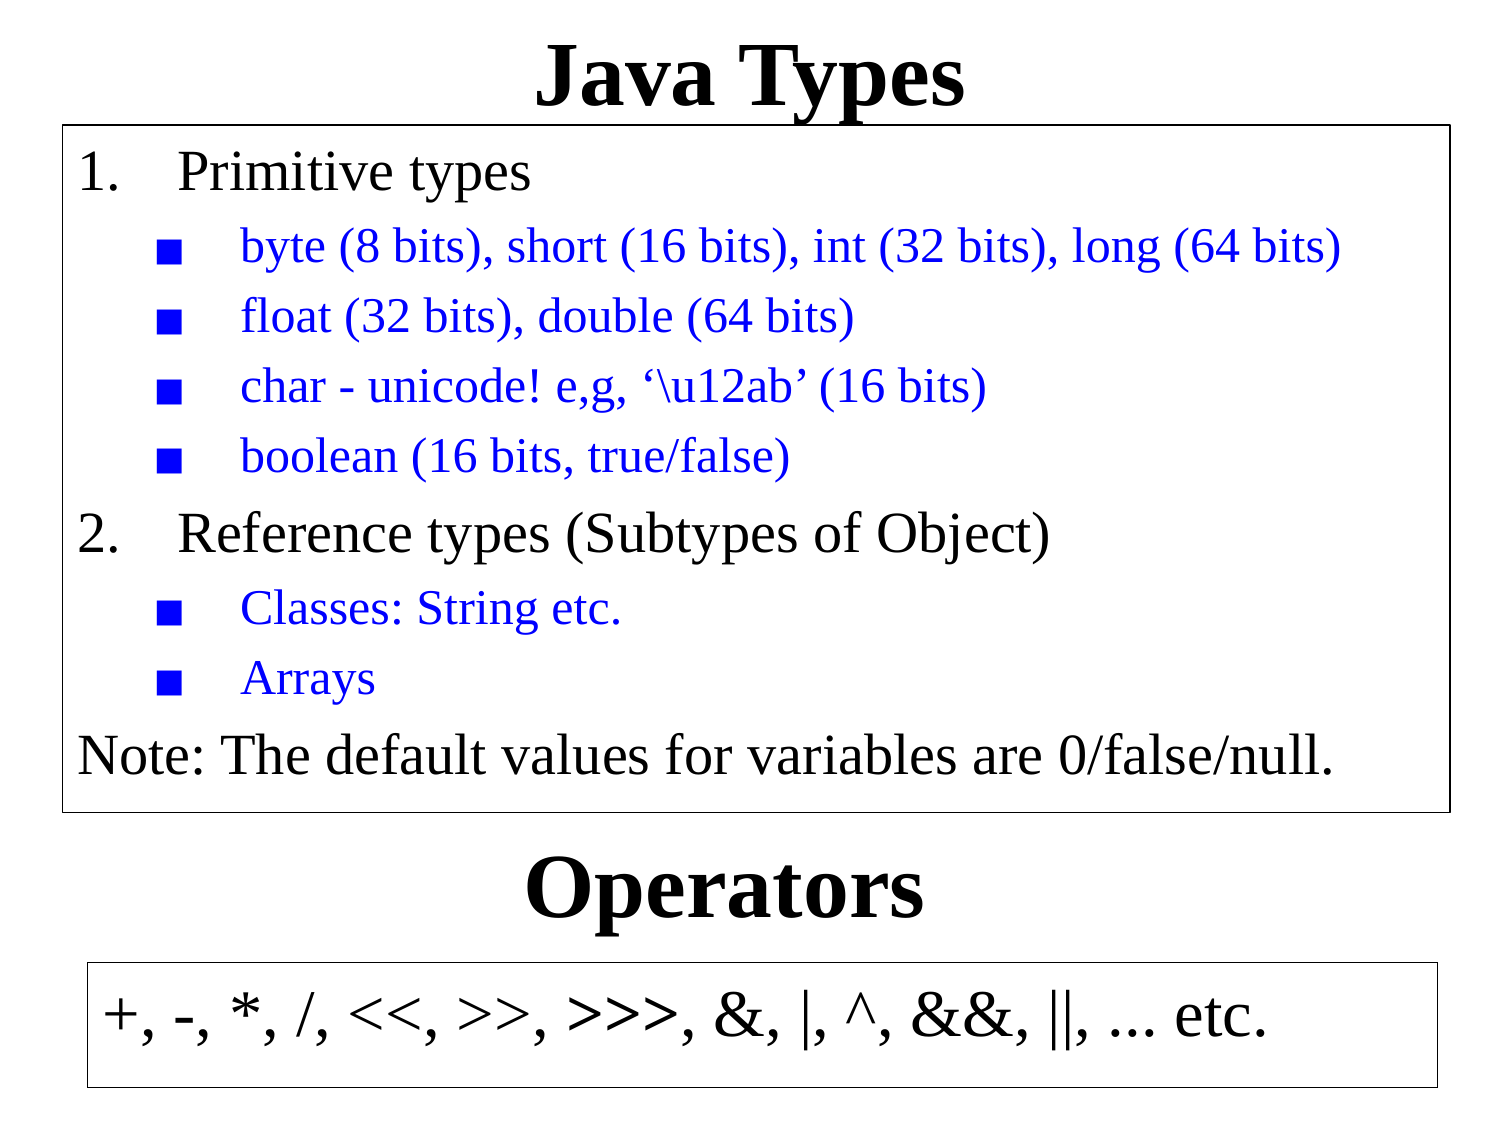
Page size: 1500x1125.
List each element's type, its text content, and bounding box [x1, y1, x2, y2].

title Java Types [112, 12, 1388, 125]
list Primitive types byte (8 bits), short (16 bits), int (32 bits), long (64 bits) float (32 bits), double (64 bits) char - unicode! e,g, ‘\u12ab’ (16 bits) boolean (16 bits, true/false) Reference types (Subtypes of Object) Classes: String etc. Arrays Note: The default values for variables are 0/false/null. [62, 125, 1450, 813]
text_box +, -, *, /, <<, >>, >>>, &, |, ^, &&, ||, ... etc. [87, 962, 1438, 1088]
text_box Operators [99, 825, 1350, 938]
